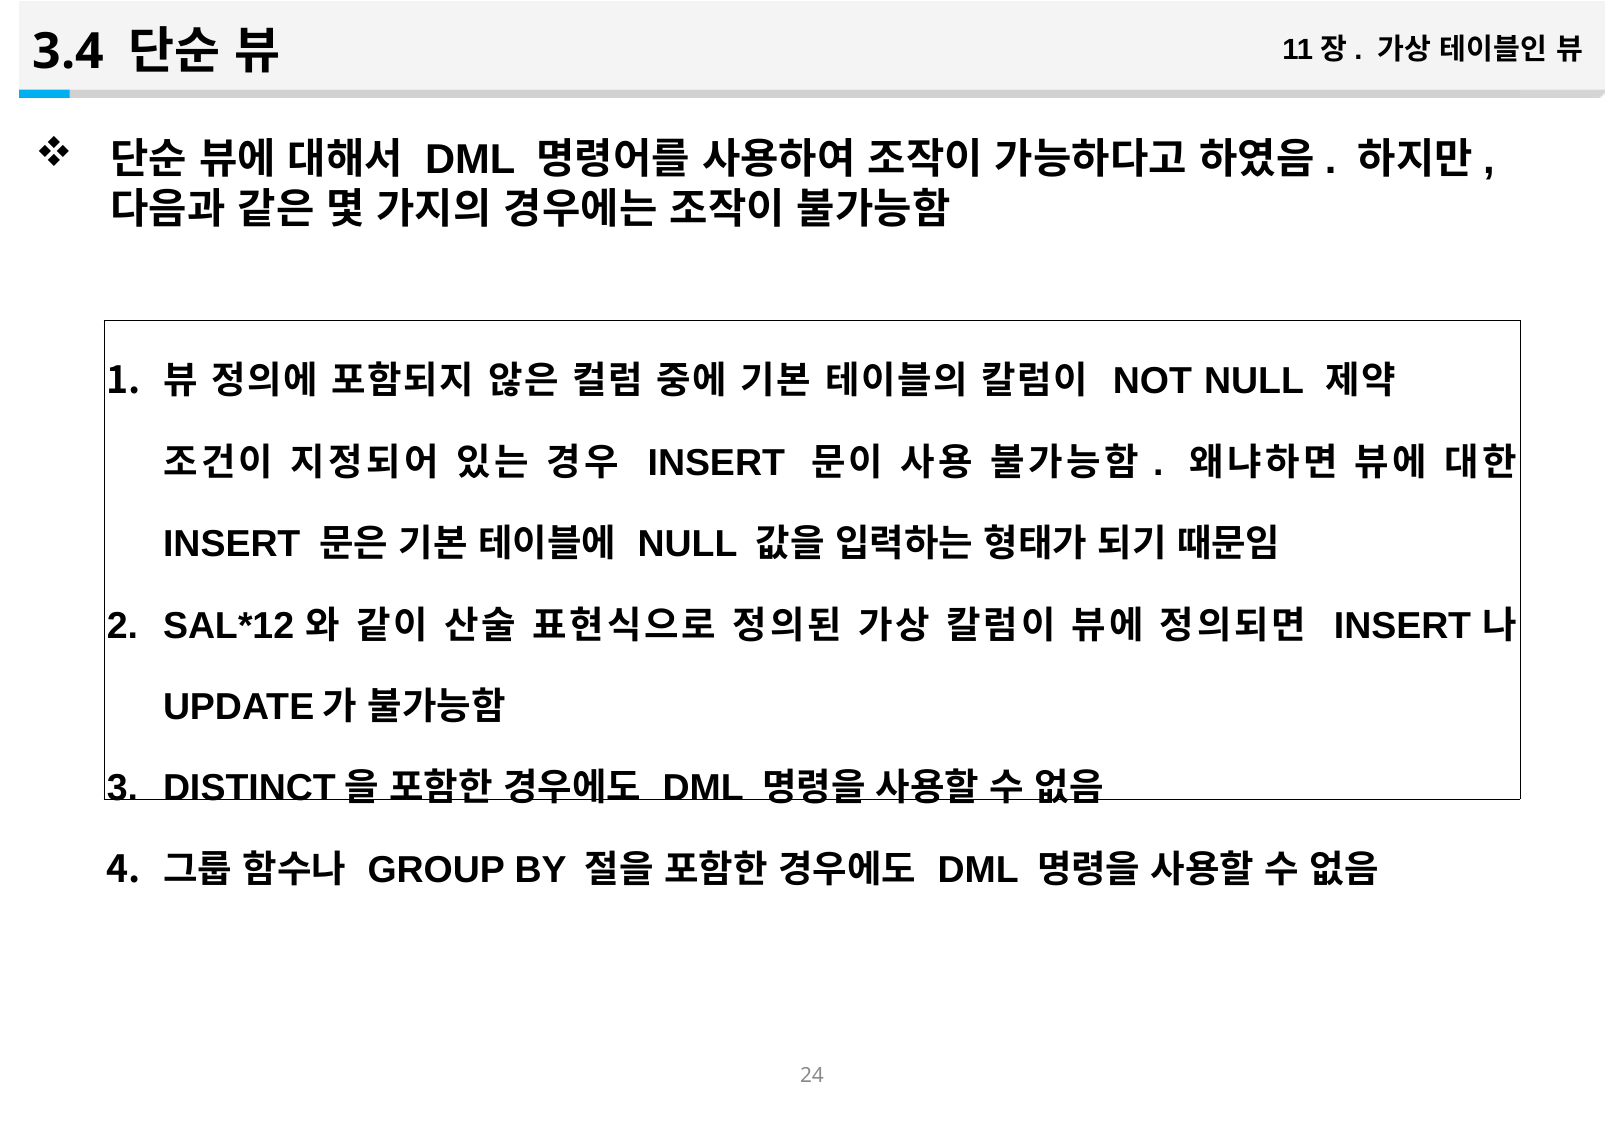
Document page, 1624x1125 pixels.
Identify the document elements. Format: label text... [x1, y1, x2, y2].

table_header 뷰 정의에 포함되지 않은 컬럼 중에 기본 테이블의 칼럼이 NOT NULL 제약 조건이 지정되어 있는 경우 INSERT 문이 사용 불가능함. 왜냐하면 뷰에 대한 INSERT 문은 기본 테이블에 NULL 값을 입력하는 형태가 되기 때문임 SAL*12와 같이 산술 표현식으로 정의된 가상 칼럼이 뷰에 정의되면 INSERT나 UPDATE가 불가능함 DISTINCT을 포함한 경우에도 DML 명령을 사용할 수 없음 그룹 함수나 GROUP BY 절을 포함한 경우에도 DML 명령을 사용할 수 없음 [105, 321, 1520, 799]
picture [19, 1, 1605, 98]
list 3.4 단순 뷰 [17, 11, 1249, 85]
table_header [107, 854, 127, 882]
text_box 11장. 가상 테이블인 뷰 [1267, 22, 1598, 73]
text_box 단순 뷰에 대해서 DML 명령어를 사용하여 조작이 가능하다고 하였음. 하지만, 다음과 같은 몇 가지의 경우에는 조작이 불가능함 [20, 123, 1602, 239]
slide_number 23 [622, 1045, 1002, 1106]
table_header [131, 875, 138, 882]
